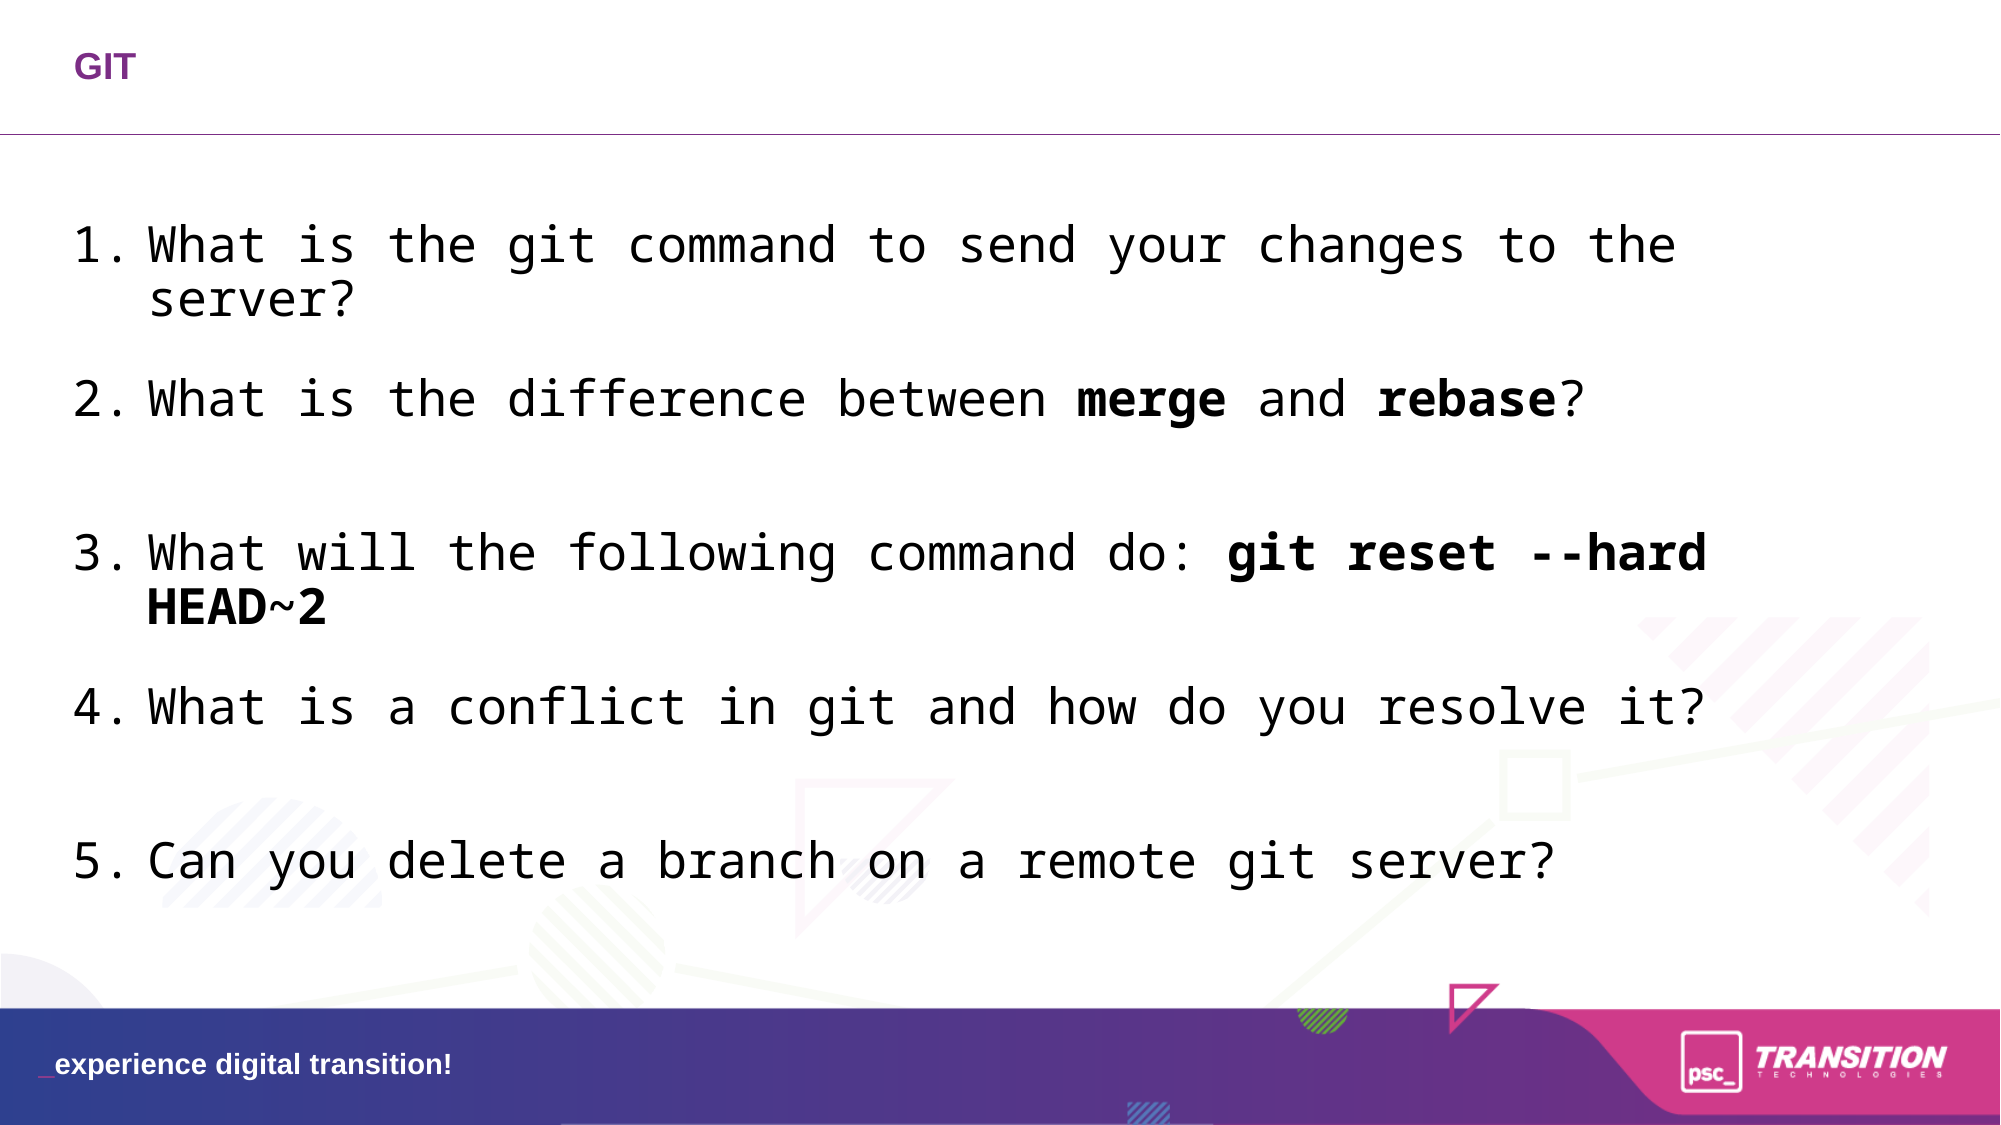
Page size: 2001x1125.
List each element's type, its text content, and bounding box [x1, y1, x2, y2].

text_box What is a conflict in git and how do you resolve it? [57, 673, 1829, 816]
list GIT [0, 0, 2000, 135]
text_box Can you delete a branch on a remote git server? [57, 827, 1829, 970]
text_box What is the difference between merge and rebase? [57, 365, 1829, 508]
text_box What will the following command do: git reset --hard HEAD~2 [57, 519, 1829, 662]
picture [0, 983, 2000, 1125]
list What is the git command to send your changes to the server? [57, 211, 1829, 354]
